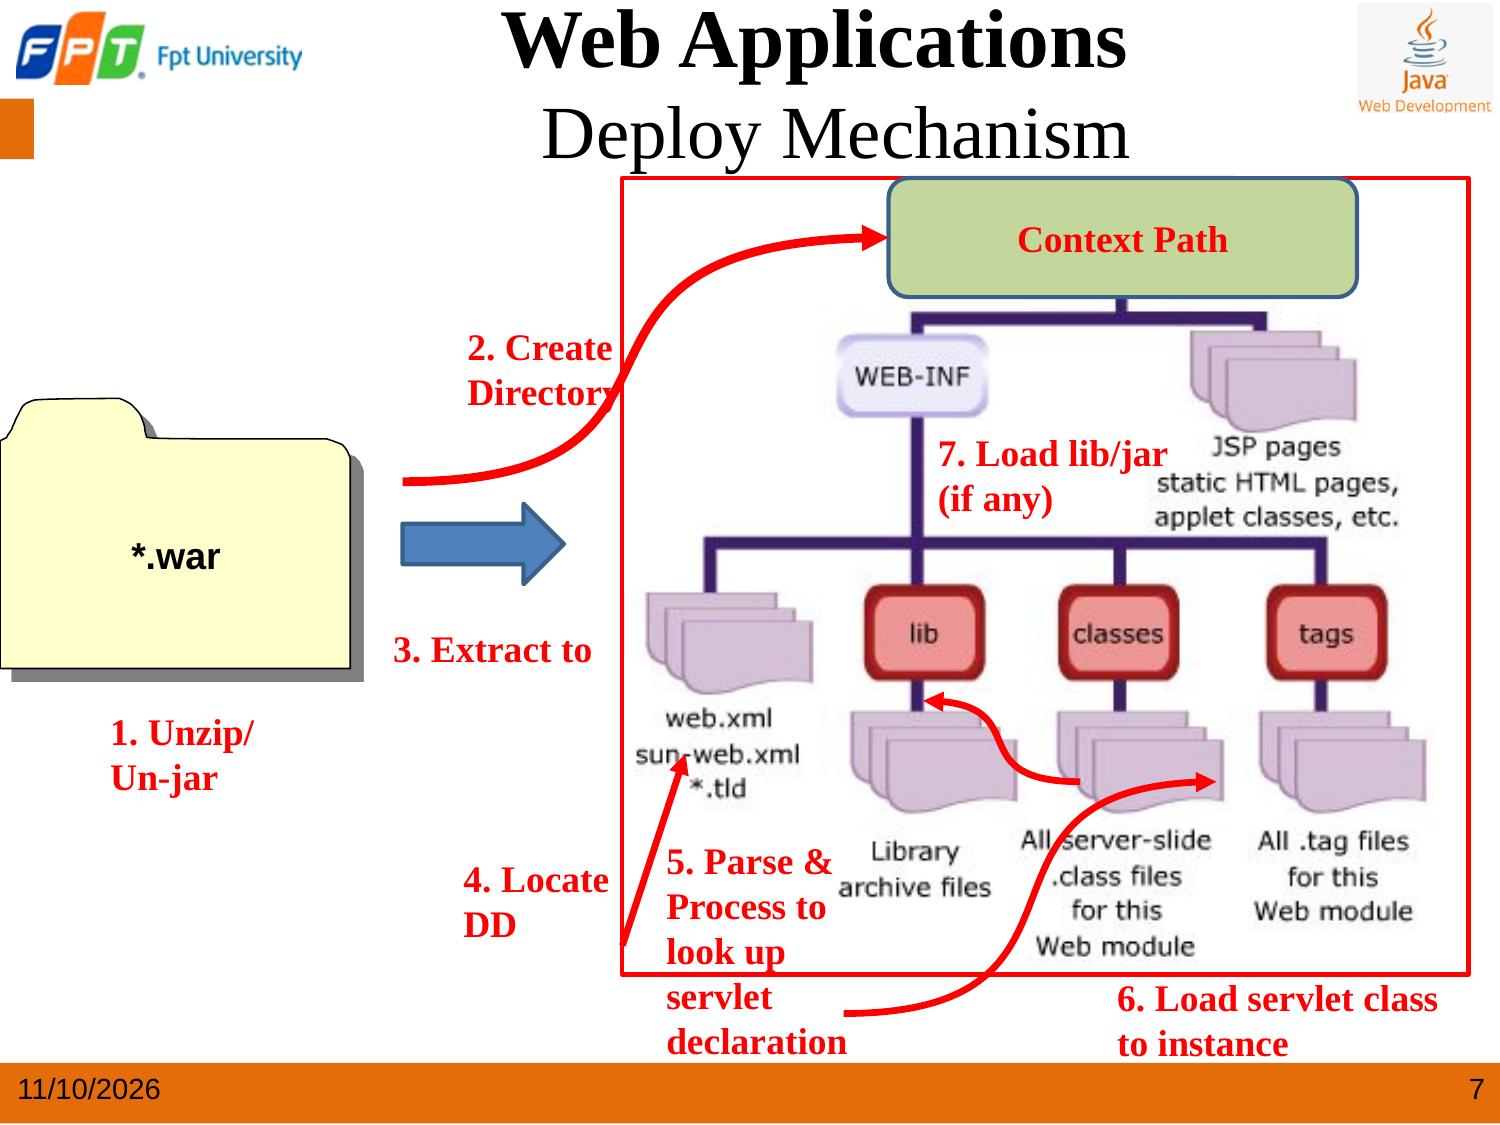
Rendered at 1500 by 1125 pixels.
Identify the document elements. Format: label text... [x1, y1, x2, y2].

slide_number 7 [1050, 1063, 1500, 1124]
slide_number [2, 1080, 231, 1123]
picture [16, 11, 150, 85]
title Web Applications Deploy Mechanism [150, 0, 1500, 178]
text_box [0, 177, 1469, 1073]
